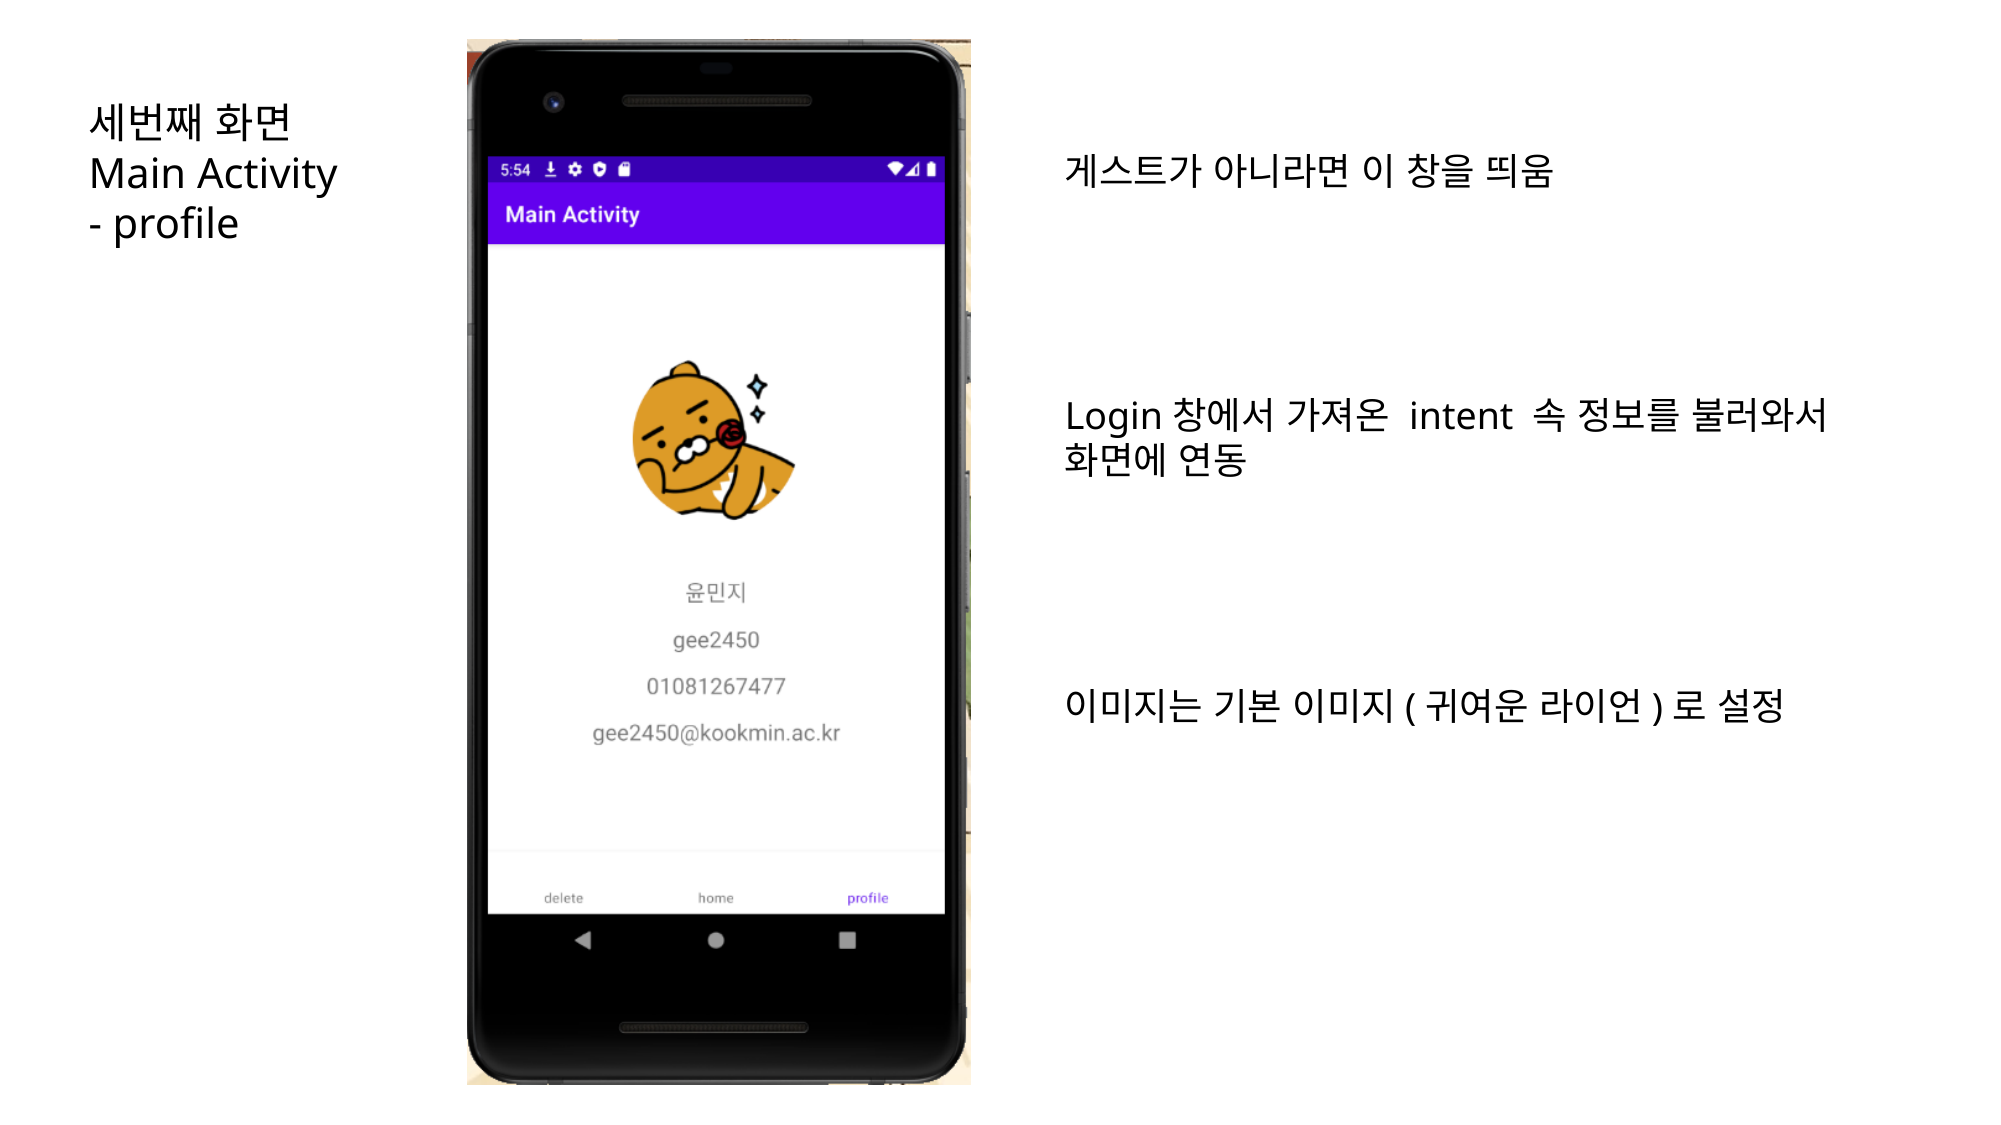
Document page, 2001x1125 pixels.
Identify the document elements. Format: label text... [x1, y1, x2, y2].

text_box 세번째 화면 Main Activity - profile [73, 89, 353, 255]
text_box Login창에서 가져온 intent 속 정보를 불러와서 화면에 연동 [1050, 384, 1927, 490]
picture [467, 39, 971, 1086]
text_box 게스트가 아니라면 이 창을 띄움 [1050, 140, 1927, 200]
text_box 이미지는 기본 이미지(귀여운 라이언)로 설정 [1050, 675, 1927, 735]
